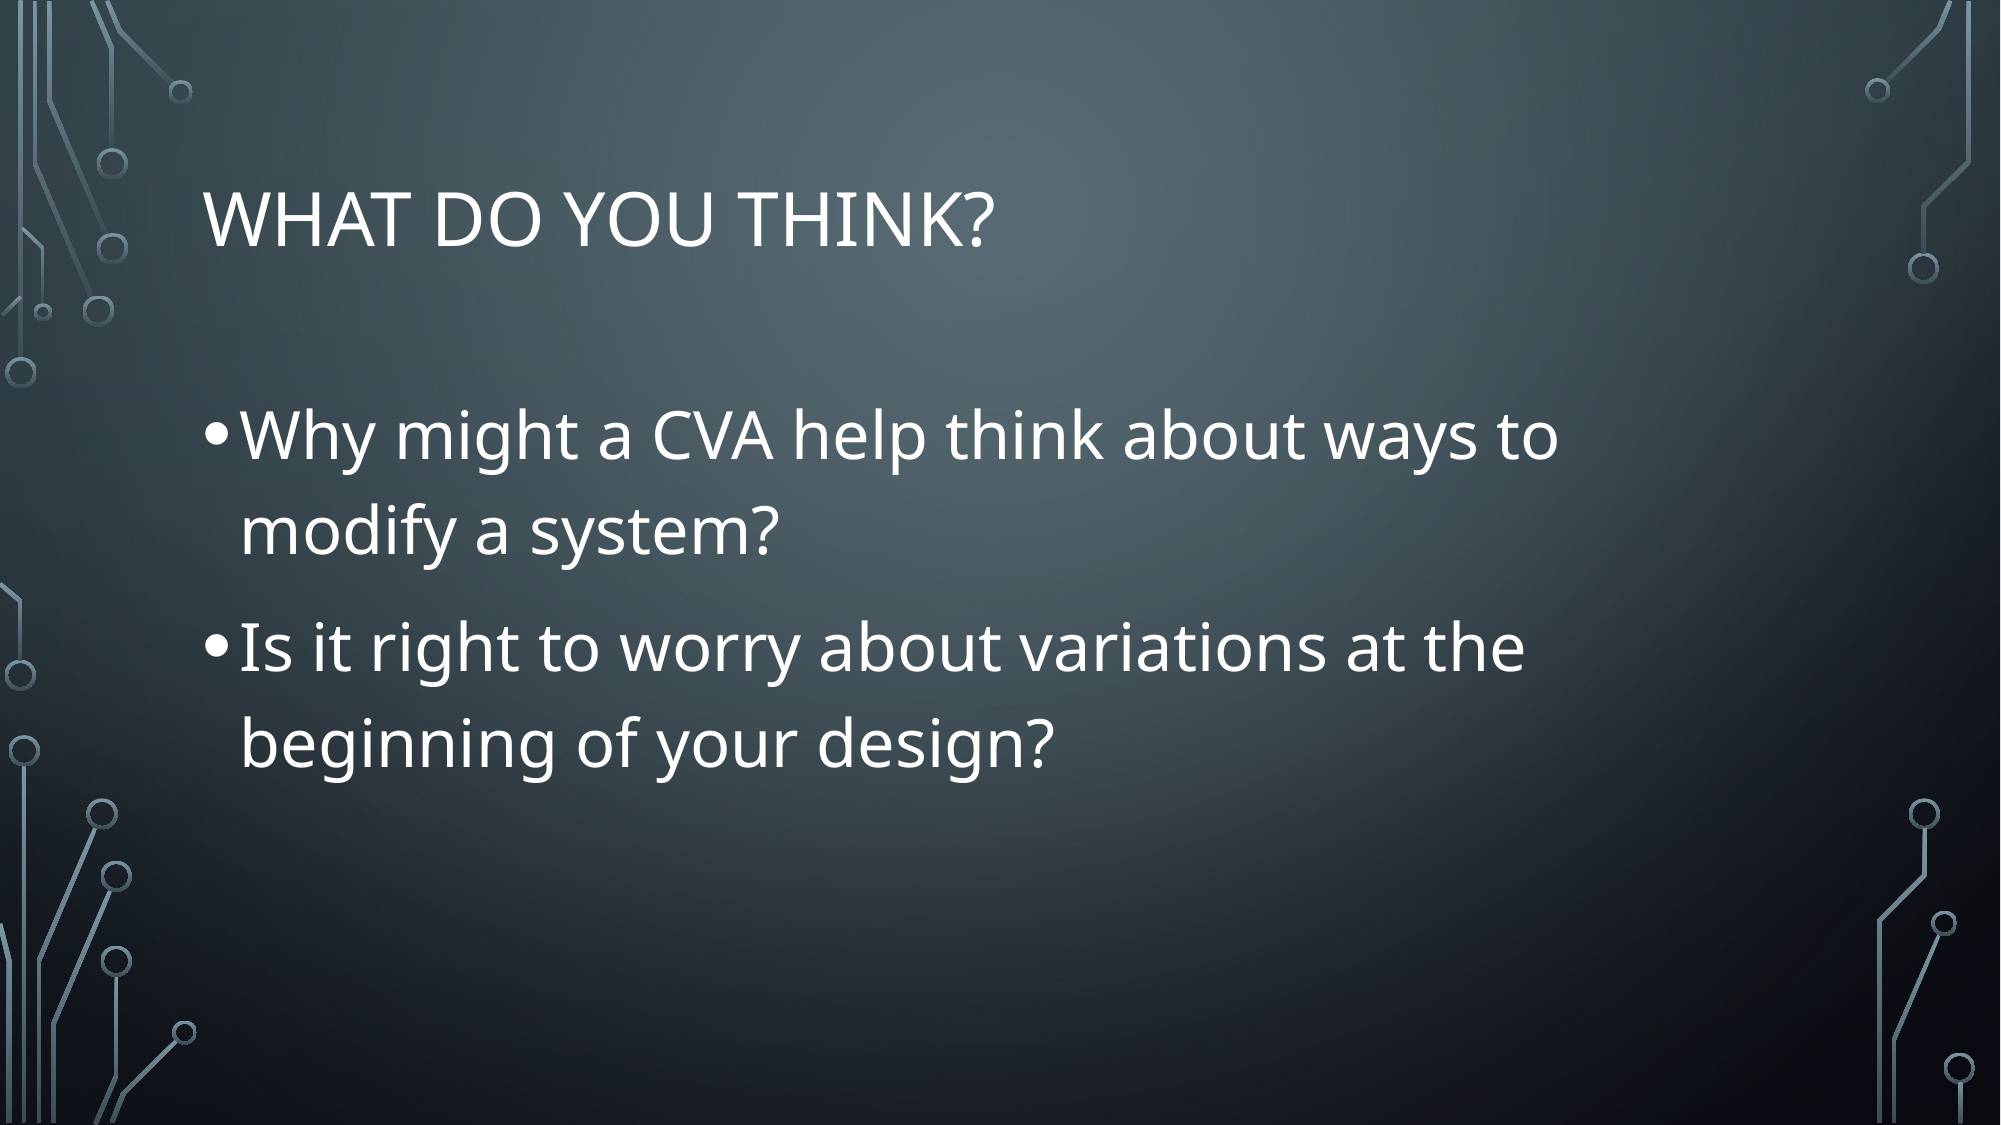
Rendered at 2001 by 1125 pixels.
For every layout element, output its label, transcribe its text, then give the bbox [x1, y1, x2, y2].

title What do you think? [187, 101, 1813, 344]
list Why might a CVA help think about ways to modify a system? Is it right to worry about variations at the beginning of your design? [187, 369, 1813, 950]
